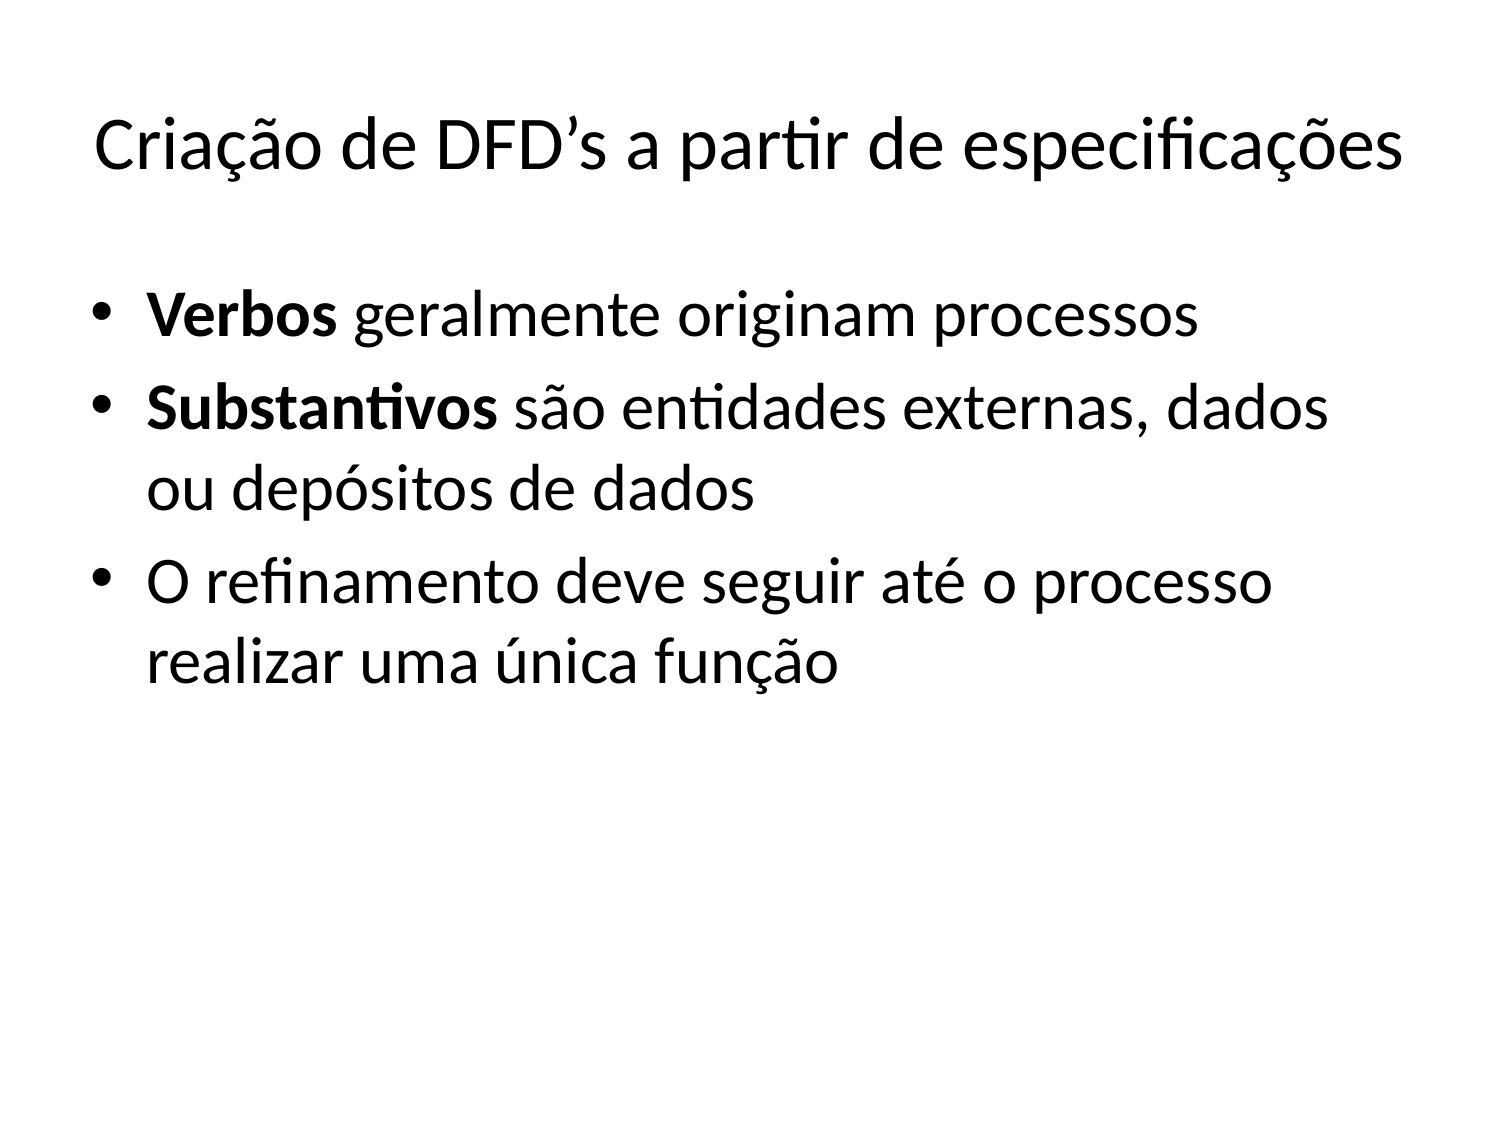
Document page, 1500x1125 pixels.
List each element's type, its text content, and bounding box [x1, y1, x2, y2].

title Criação de DFD’s a partir de especificações [75, 45, 1425, 233]
list Verbos geralmente originam processos Substantivos são entidades externas, dados ou depósitos de dados O refinamento deve seguir até o processo realizar uma única função [75, 262, 1425, 1005]
